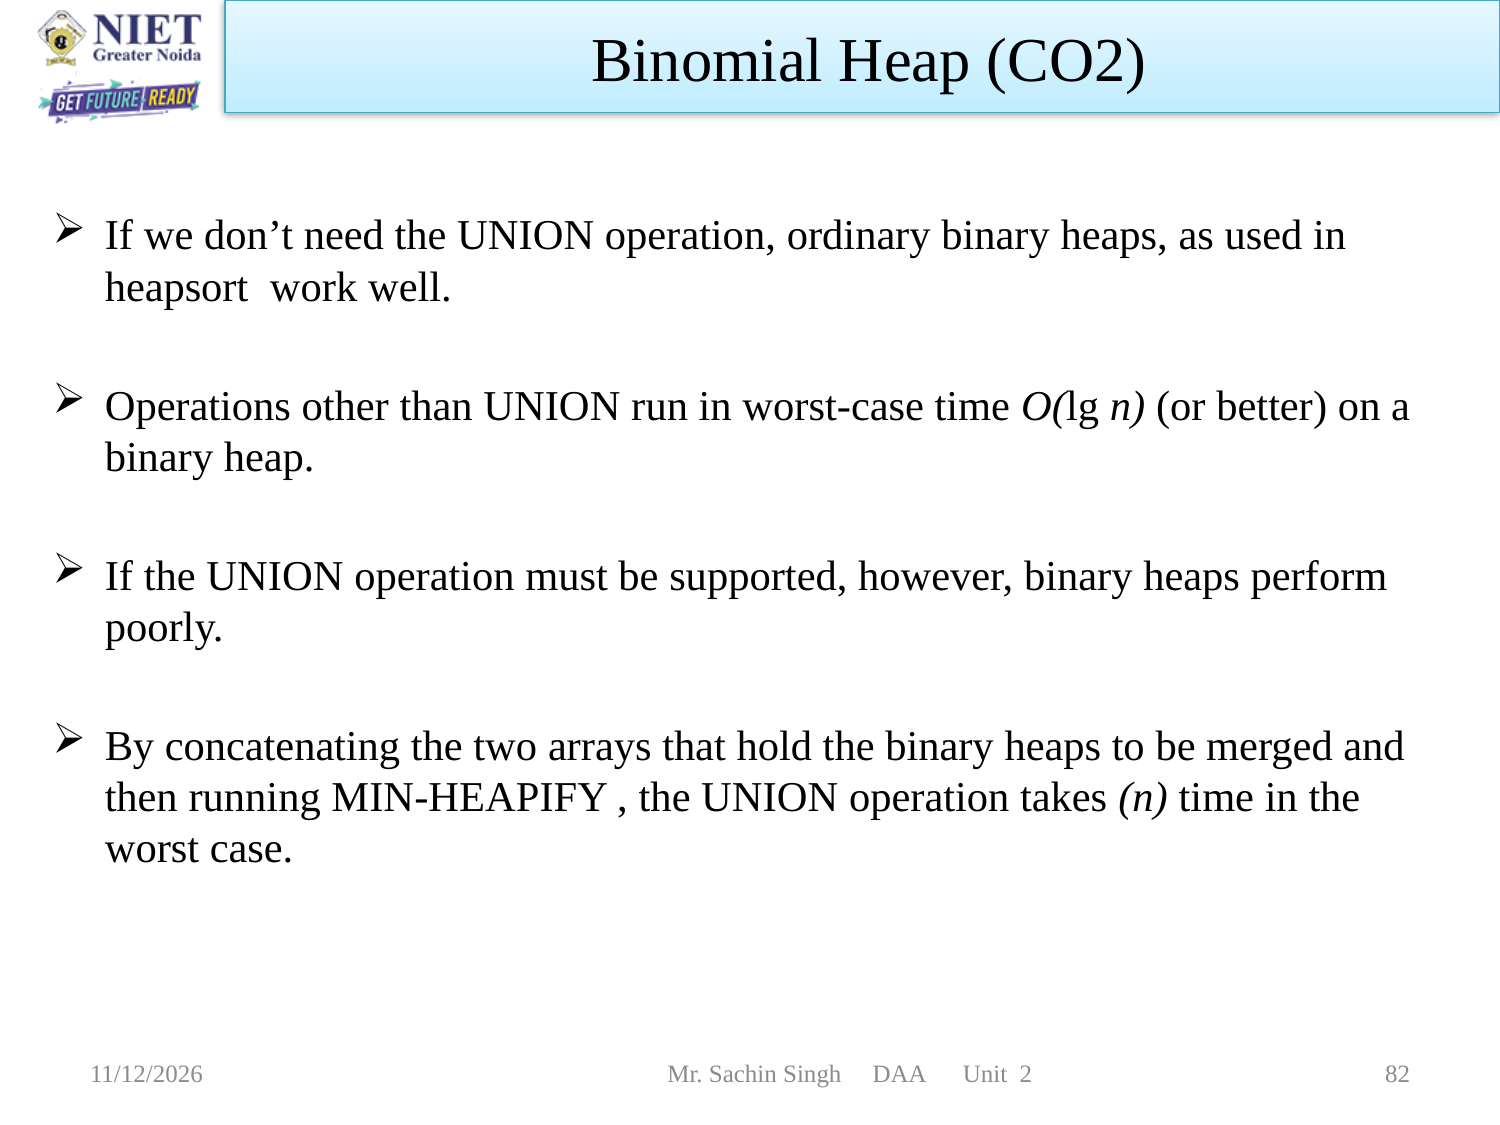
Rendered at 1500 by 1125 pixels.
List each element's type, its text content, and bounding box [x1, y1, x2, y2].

picture [0, 0, 238, 135]
slide_number 82 [1188, 1042, 1425, 1103]
footer Mr. Sachin Singh DAA Unit 2 [512, 1042, 1188, 1103]
text_box Binomial Heap (CO2) [238, 0, 1500, 113]
list If we don’t need the UNION operation, ordinary binary heaps, as used in heapsort work well. Operations other than UNION run in worst-case time O(lg n) (or better) on a binary heap. If the UNION operation must be supported, however, binary heaps perform poorly. By concatenating the two arrays that hold the binary heaps to be merged and then running MIN-HEAPIFY , the UNION operation takes (n) time in the worst case. [37, 200, 1463, 884]
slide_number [75, 1042, 425, 1103]
